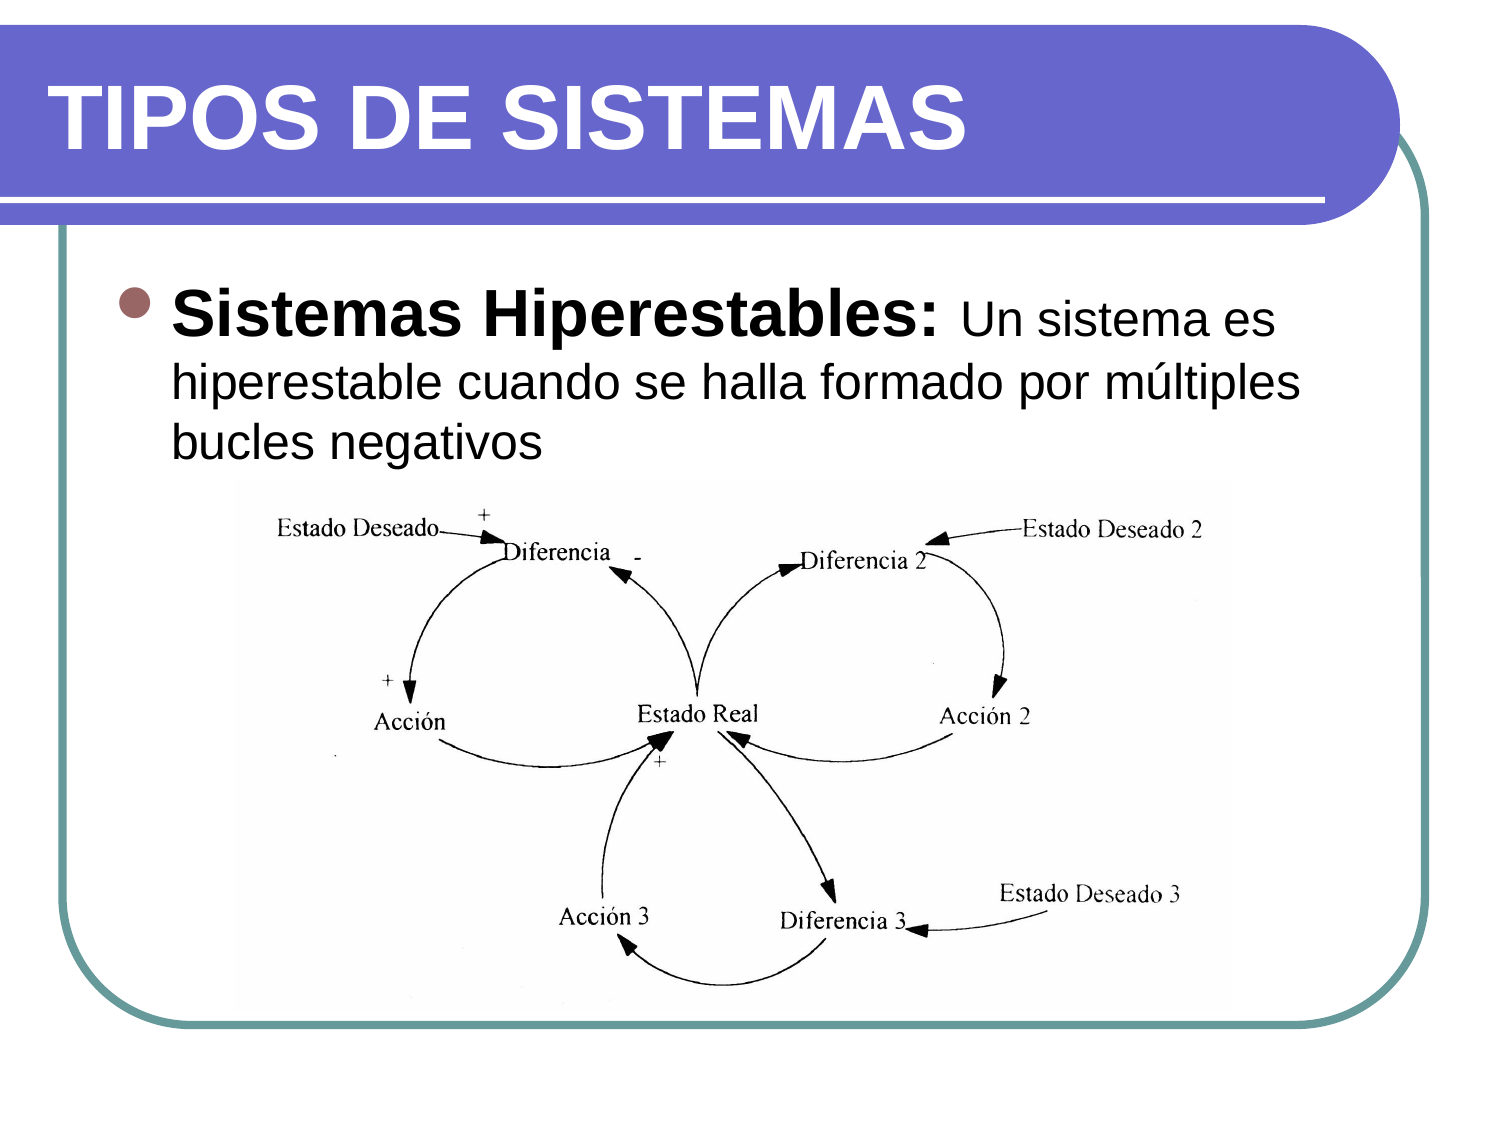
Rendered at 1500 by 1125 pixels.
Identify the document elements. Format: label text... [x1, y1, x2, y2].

title TIPOS DE SISTEMAS [32, 37, 1347, 188]
picture [234, 480, 1231, 1012]
list Sistemas Hiperestables: Un sistema es hiperestable cuando se halla formado por múltiples bucles negativos [99, 262, 1400, 551]
